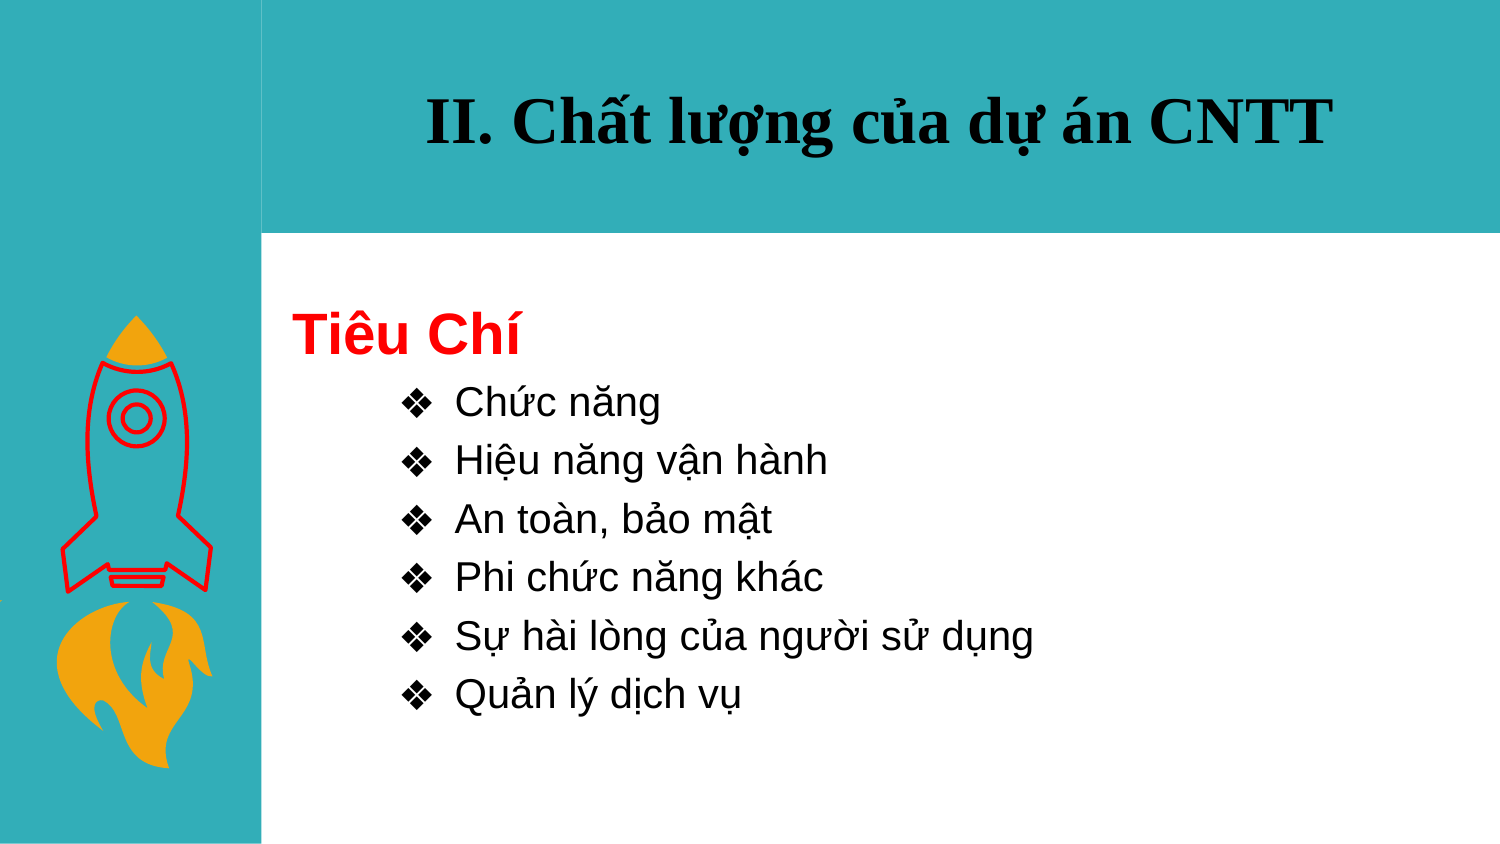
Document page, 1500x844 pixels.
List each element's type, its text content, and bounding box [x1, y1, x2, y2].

list Tiêu Chí Chức năng Hiệu năng vận hành An toàn, bảo mật Phi chức năng khác Sự hài lòng của người sử dụng Quản lý dịch vụ [262, 260, 1500, 812]
text_box II. Chất lượng của dự án CNTT [261, 0, 1500, 233]
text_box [0, 315, 213, 769]
text_box [0, 0, 262, 844]
